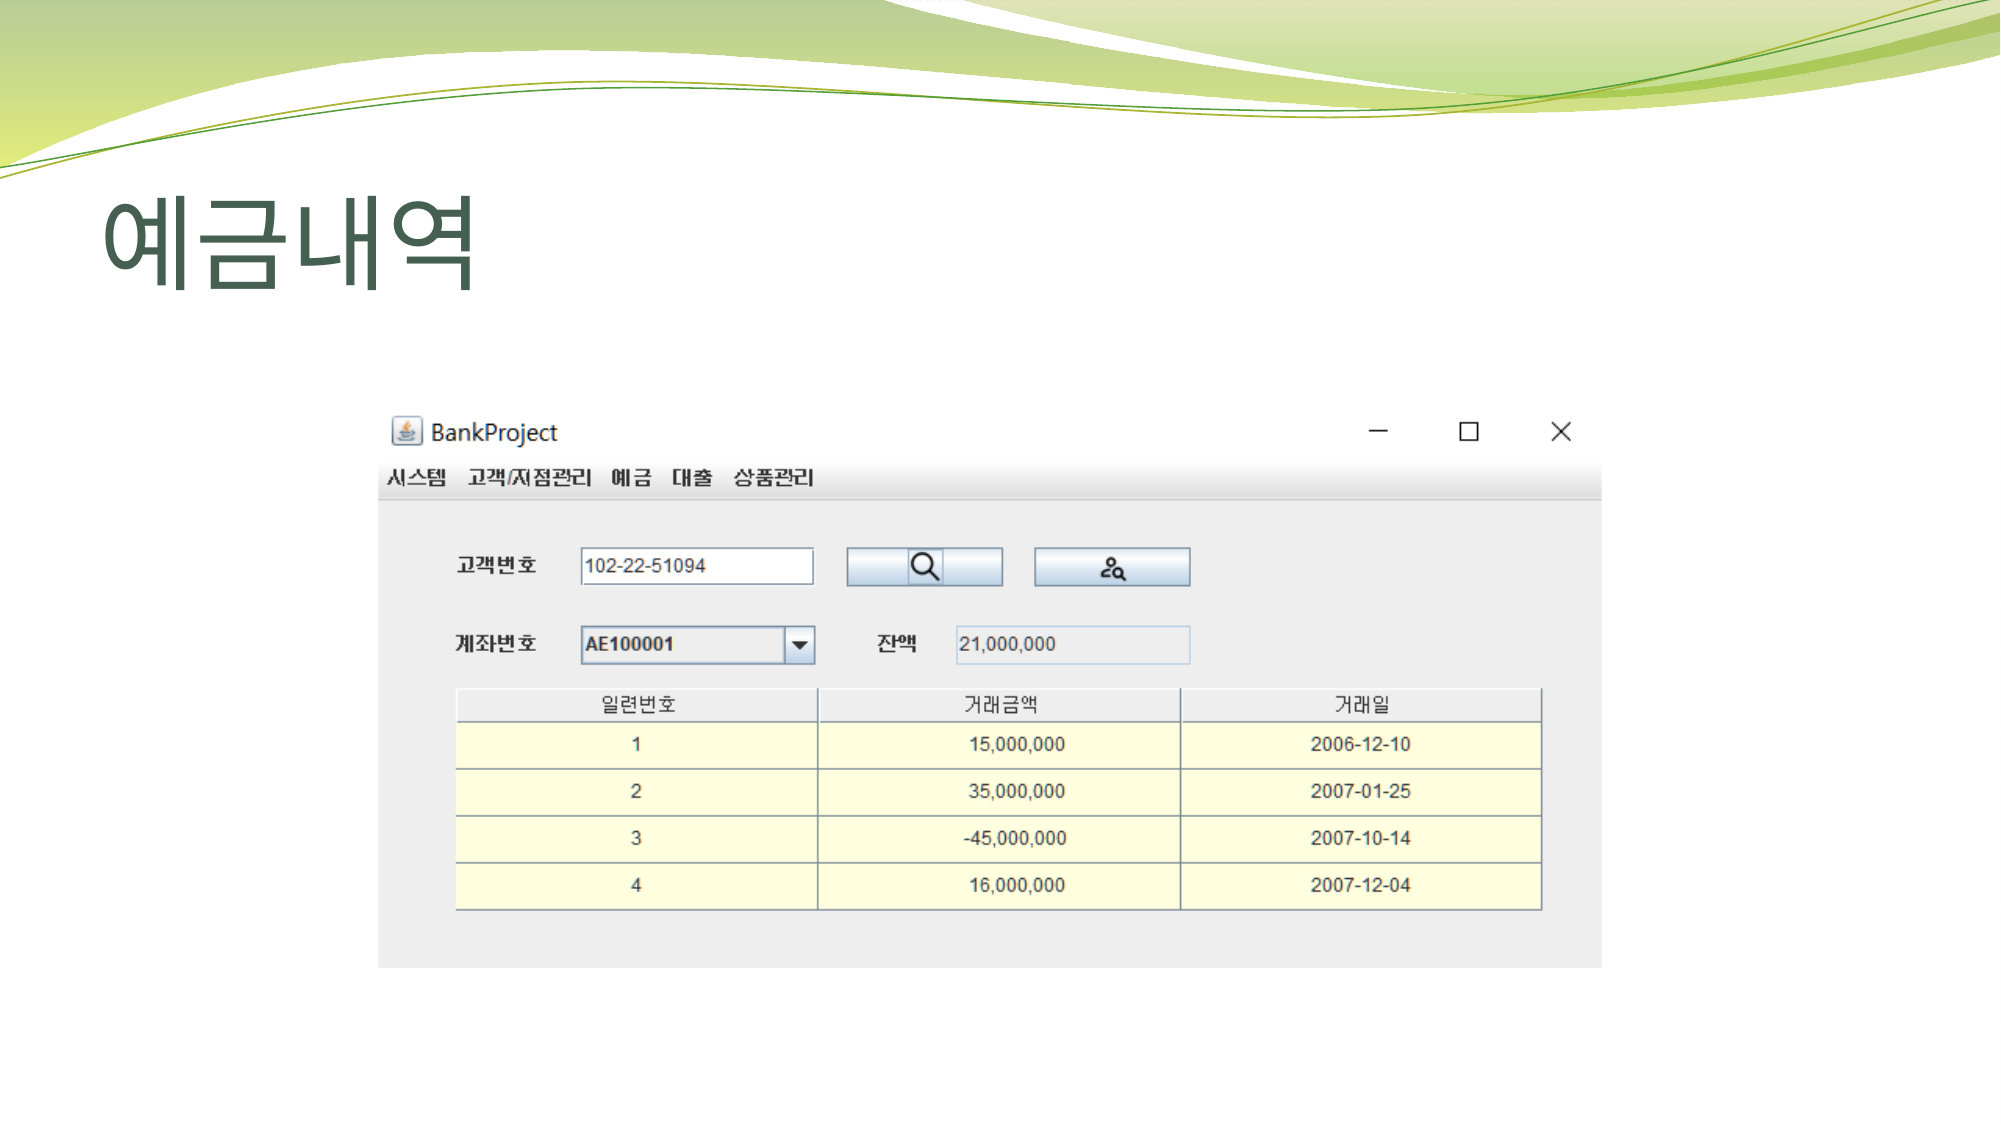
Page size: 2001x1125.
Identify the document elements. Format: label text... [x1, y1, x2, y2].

picture [378, 404, 1602, 968]
title 예금내역 [99, 115, 1900, 303]
